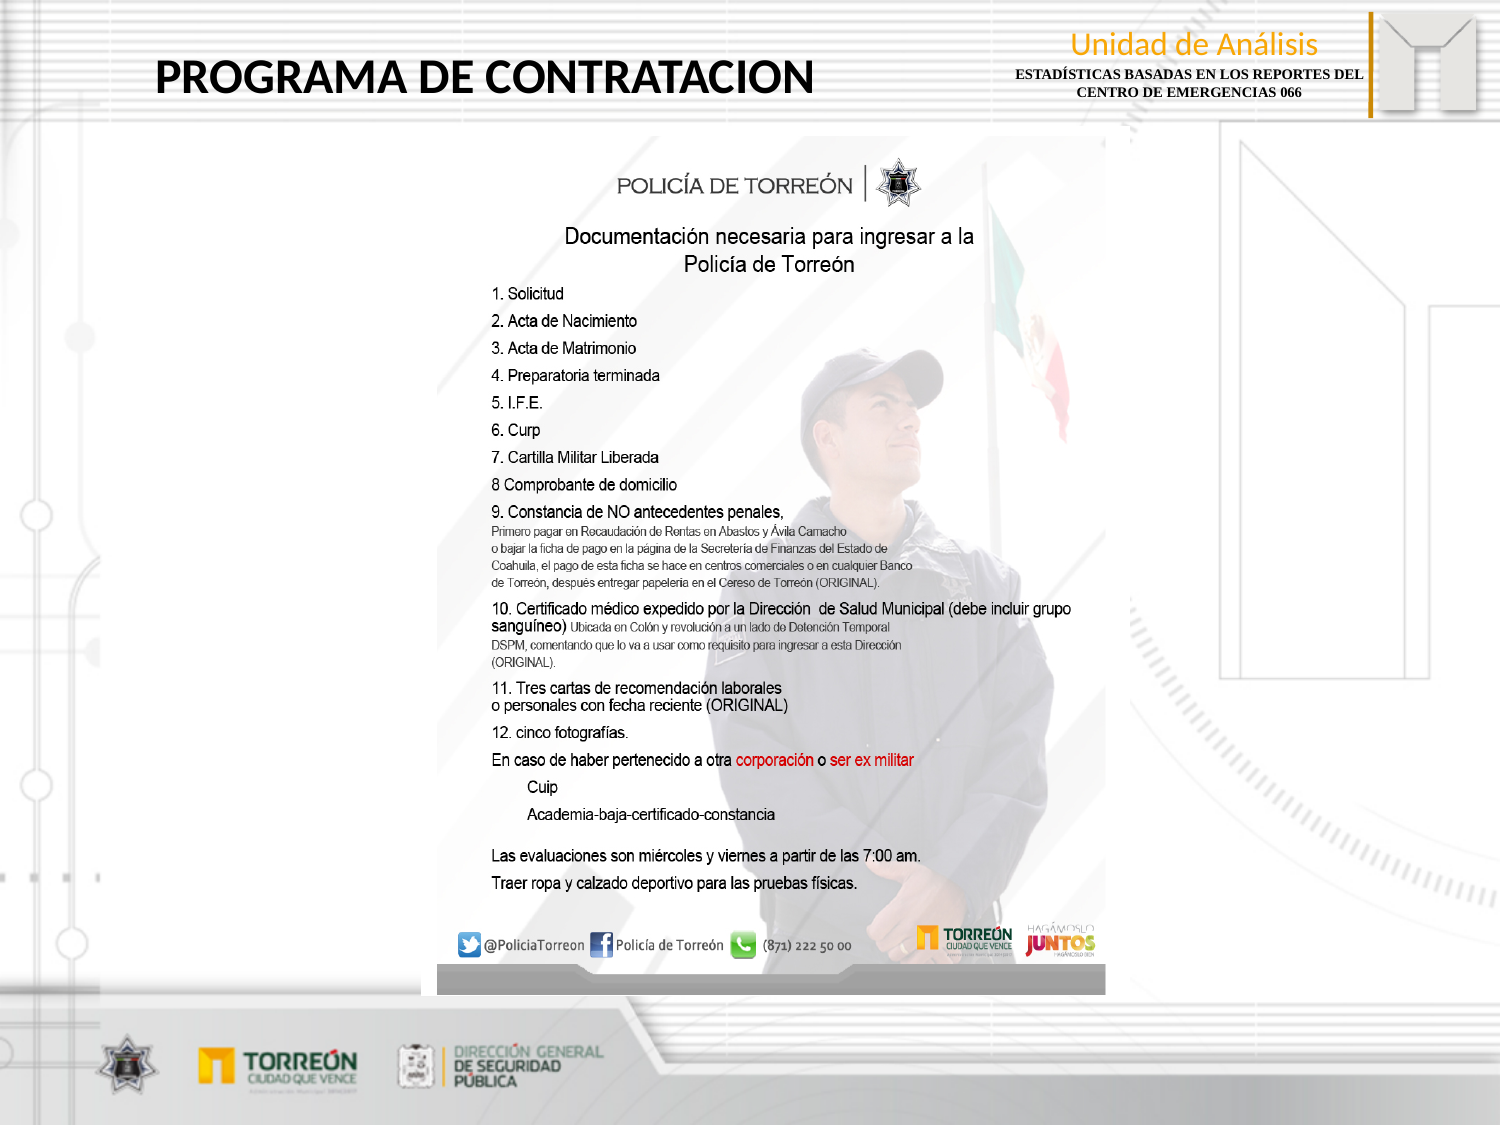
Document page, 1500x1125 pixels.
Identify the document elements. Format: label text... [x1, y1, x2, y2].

text_box PROGRAMA DE CONTRATACION [140, 35, 1207, 111]
picture [0, 0, 1500, 1125]
